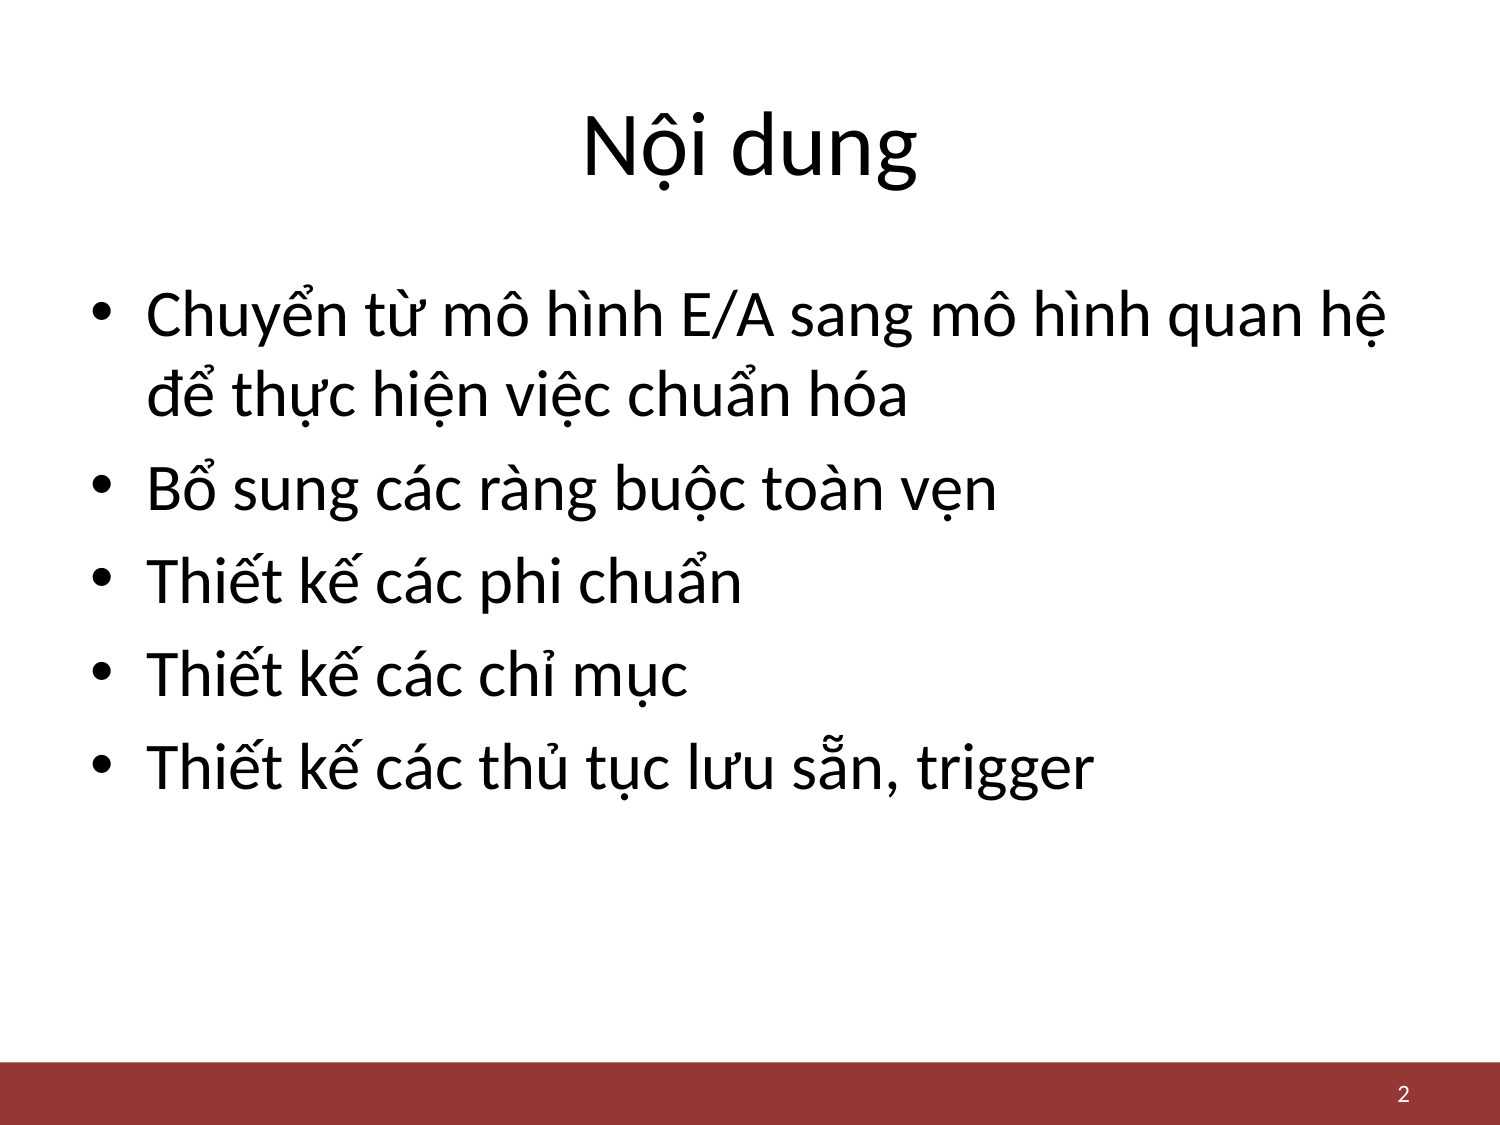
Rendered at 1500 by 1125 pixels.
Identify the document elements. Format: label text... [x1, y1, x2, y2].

list Chuyển từ mô hình E/A sang mô hình quan hệ để thực hiện việc chuẩn hóa Bổ sung các ràng buộc toàn vẹn Thiết kế các phi chuẩn Thiết kế các chỉ mục Thiết kế các thủ tục lưu sẵn, trigger [75, 262, 1425, 1005]
slide_number 2 [1074, 1072, 1425, 1113]
title Nội dung [75, 45, 1425, 233]
